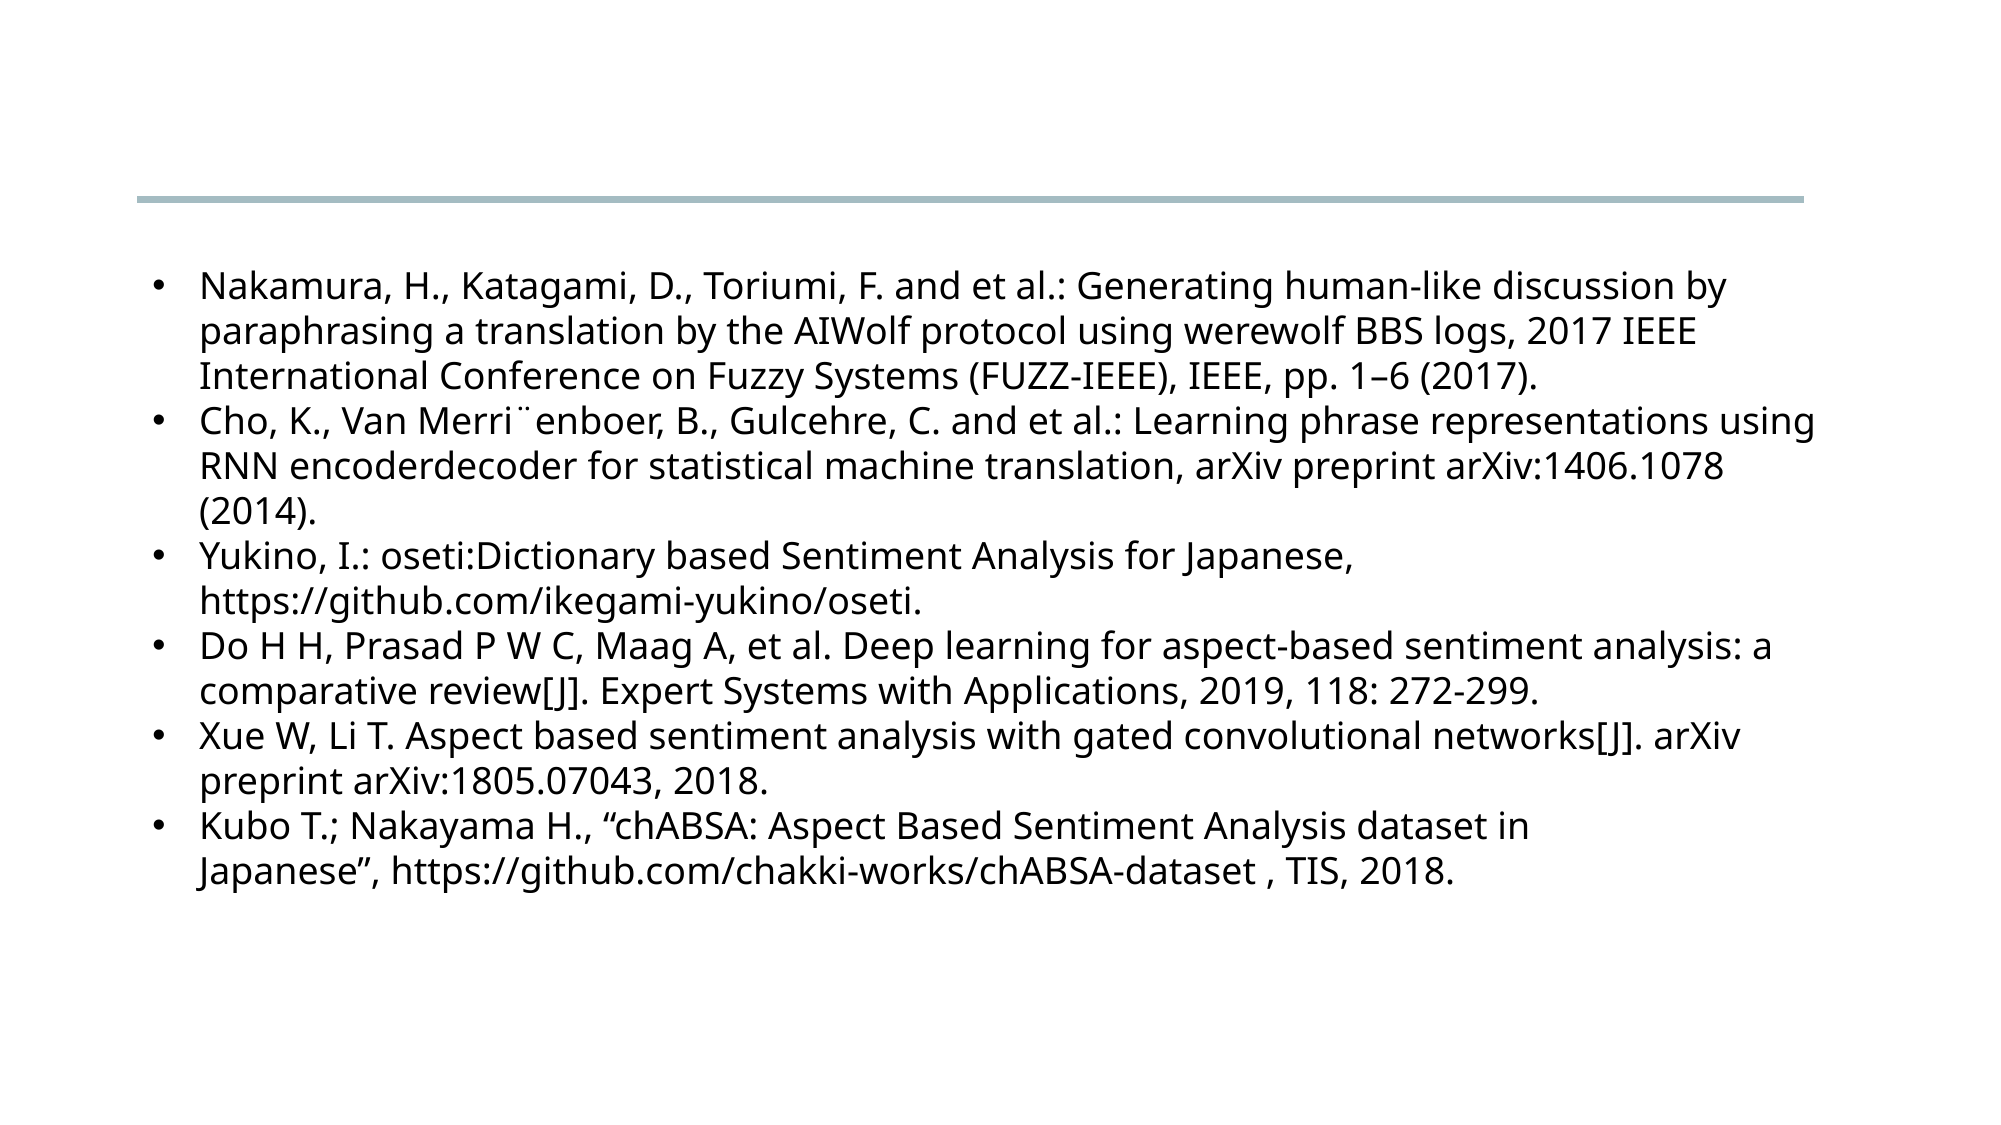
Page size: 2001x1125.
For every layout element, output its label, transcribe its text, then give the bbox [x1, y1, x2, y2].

text_box Nakamura, H., Katagami, D., Toriumi, F. and et al.: Generating human-like discussion by paraphrasing a translation by the AIWolf protocol using werewolf BBS logs, 2017 IEEE International Conference on Fuzzy Systems (FUZZ-IEEE), IEEE, pp. 1–6 (2017). Cho, K., Van Merri¨enboer, B., Gulcehre, C. and et al.: Learning phrase representations using RNN encoderdecoder for statistical machine translation, arXiv preprint arXiv:1406.1078 (2014). Yukino, I.: oseti:Dictionary based Sentiment Analysis for Japanese, https://github.com/ikegami-yukino/oseti. Do H H, Prasad P W C, Maag A, et al. Deep learning for aspect-based sentiment analysis: a comparative review[J]. Expert Systems with Applications, 2019, 118: 272-299. Xue W, Li T. Aspect based sentiment analysis with gated convolutional networks[J]. arXiv preprint arXiv:1805.07043, 2018. Kubo T.; Nakayama H., “chABSA: Aspect Based Sentiment Analysis dataset in Japanese”, https://github.com/chakki-works/chABSA-dataset , TIS, 2018. [137, 254, 1833, 945]
